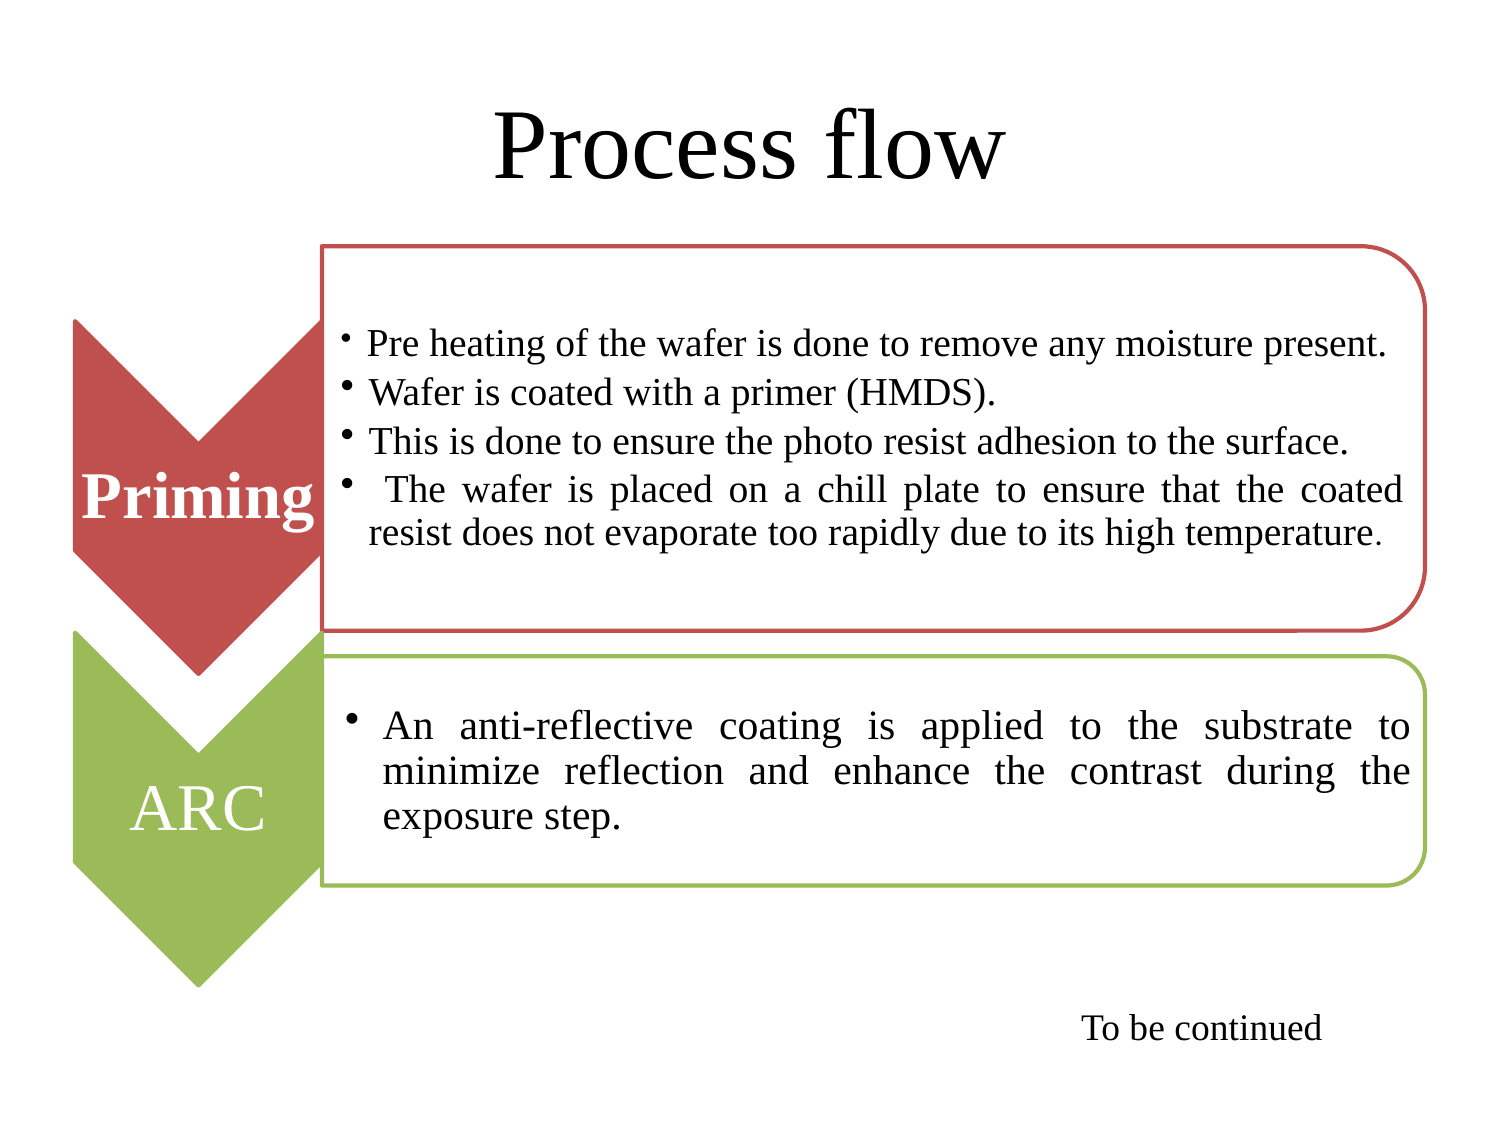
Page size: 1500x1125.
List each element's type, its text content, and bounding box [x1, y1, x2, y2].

title Process flow [75, 45, 1425, 233]
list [74, 242, 1426, 986]
text_box To be continued [1066, 996, 1453, 1056]
